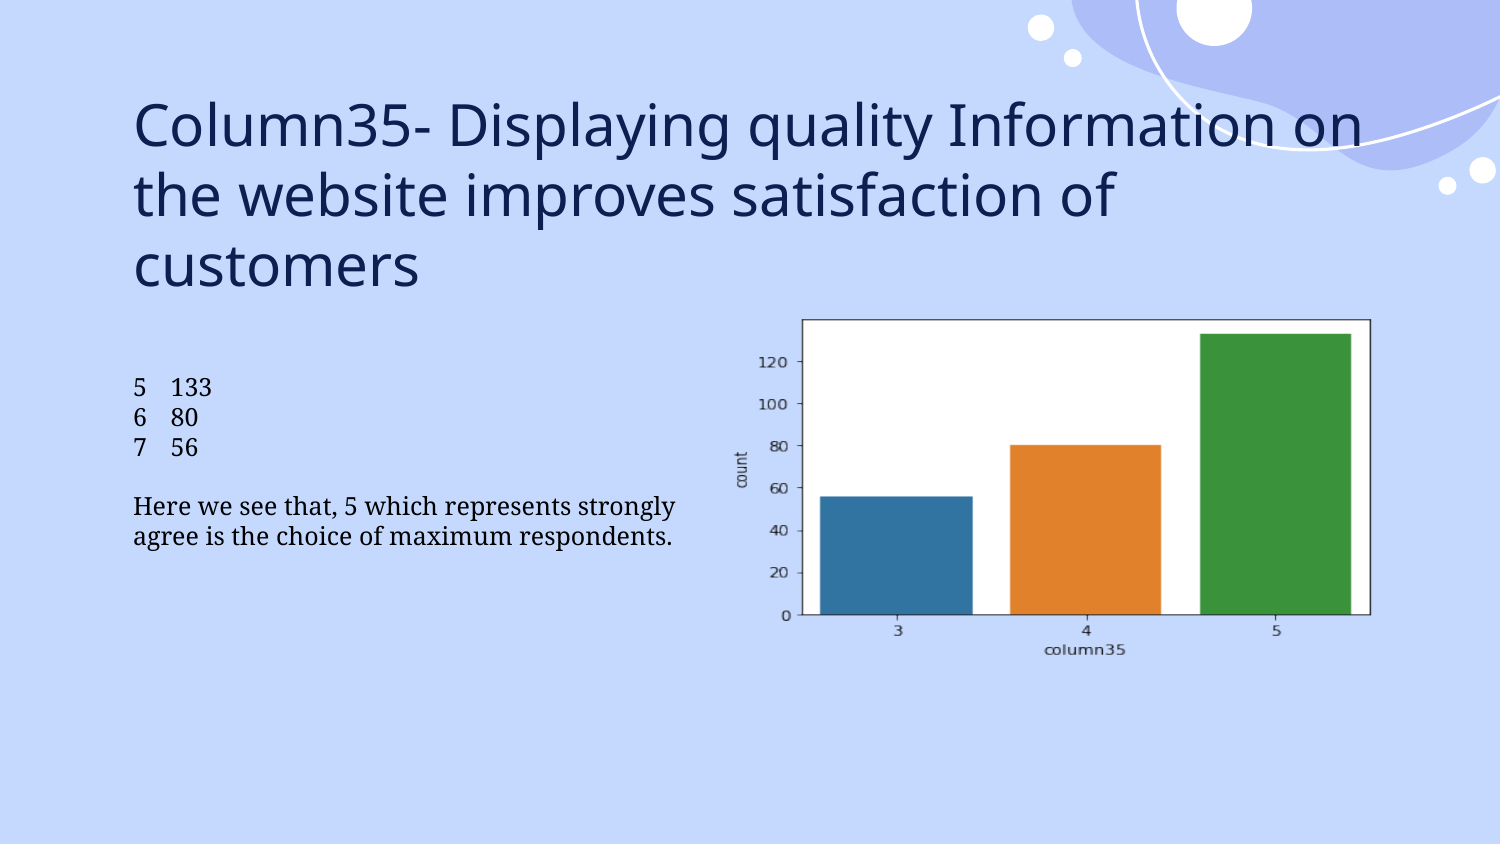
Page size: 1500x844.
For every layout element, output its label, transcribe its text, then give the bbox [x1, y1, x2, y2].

title Column35- Displaying quality Information on the website improves satisfaction of customers [118, 72, 1382, 167]
list 133 80 56 Here we see that, 5 which represents strongly agree is the choice of maximum respondents. [118, 216, 710, 699]
picture [721, 310, 1383, 666]
